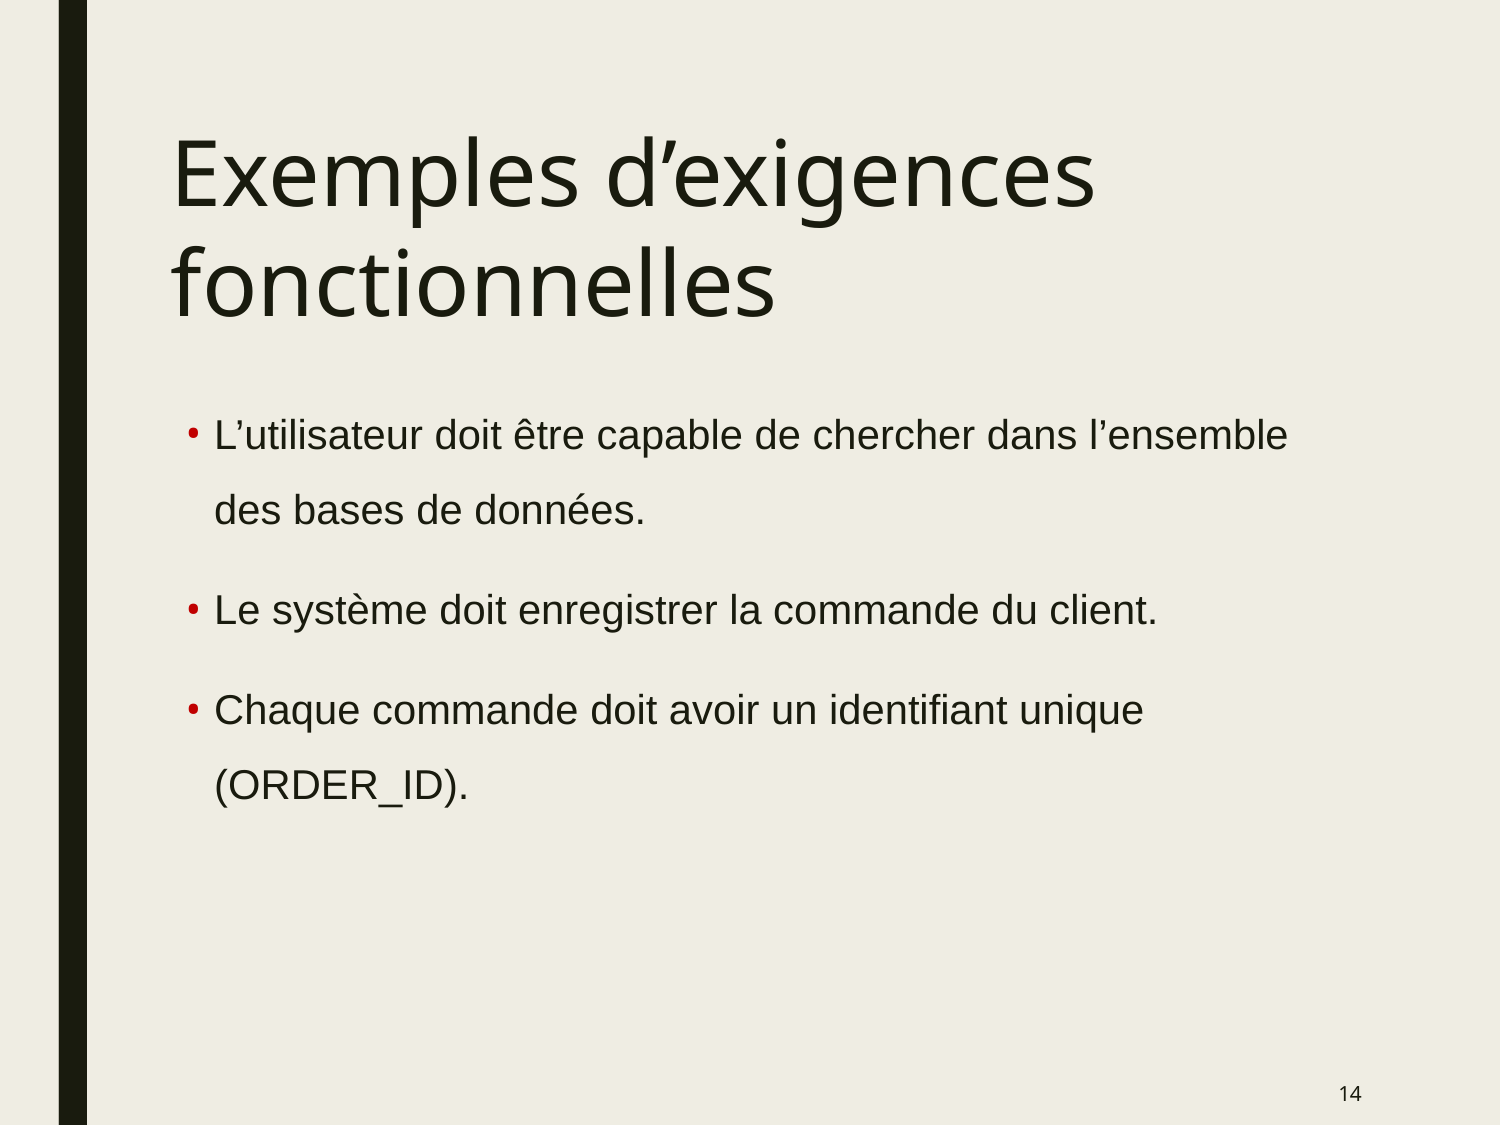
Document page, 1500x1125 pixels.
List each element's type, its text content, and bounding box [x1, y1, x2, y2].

list L’utilisateur doit être capable de chercher dans l’ensemble des bases de données. Le système doit enregistrer la commande du client. Chaque commande doit avoir un identifiant unique (ORDER_ID). [168, 375, 1351, 963]
slide_number 14 [1165, 765, 1362, 1125]
title Exemples d’exigences fonctionnelles [168, 112, 1351, 335]
